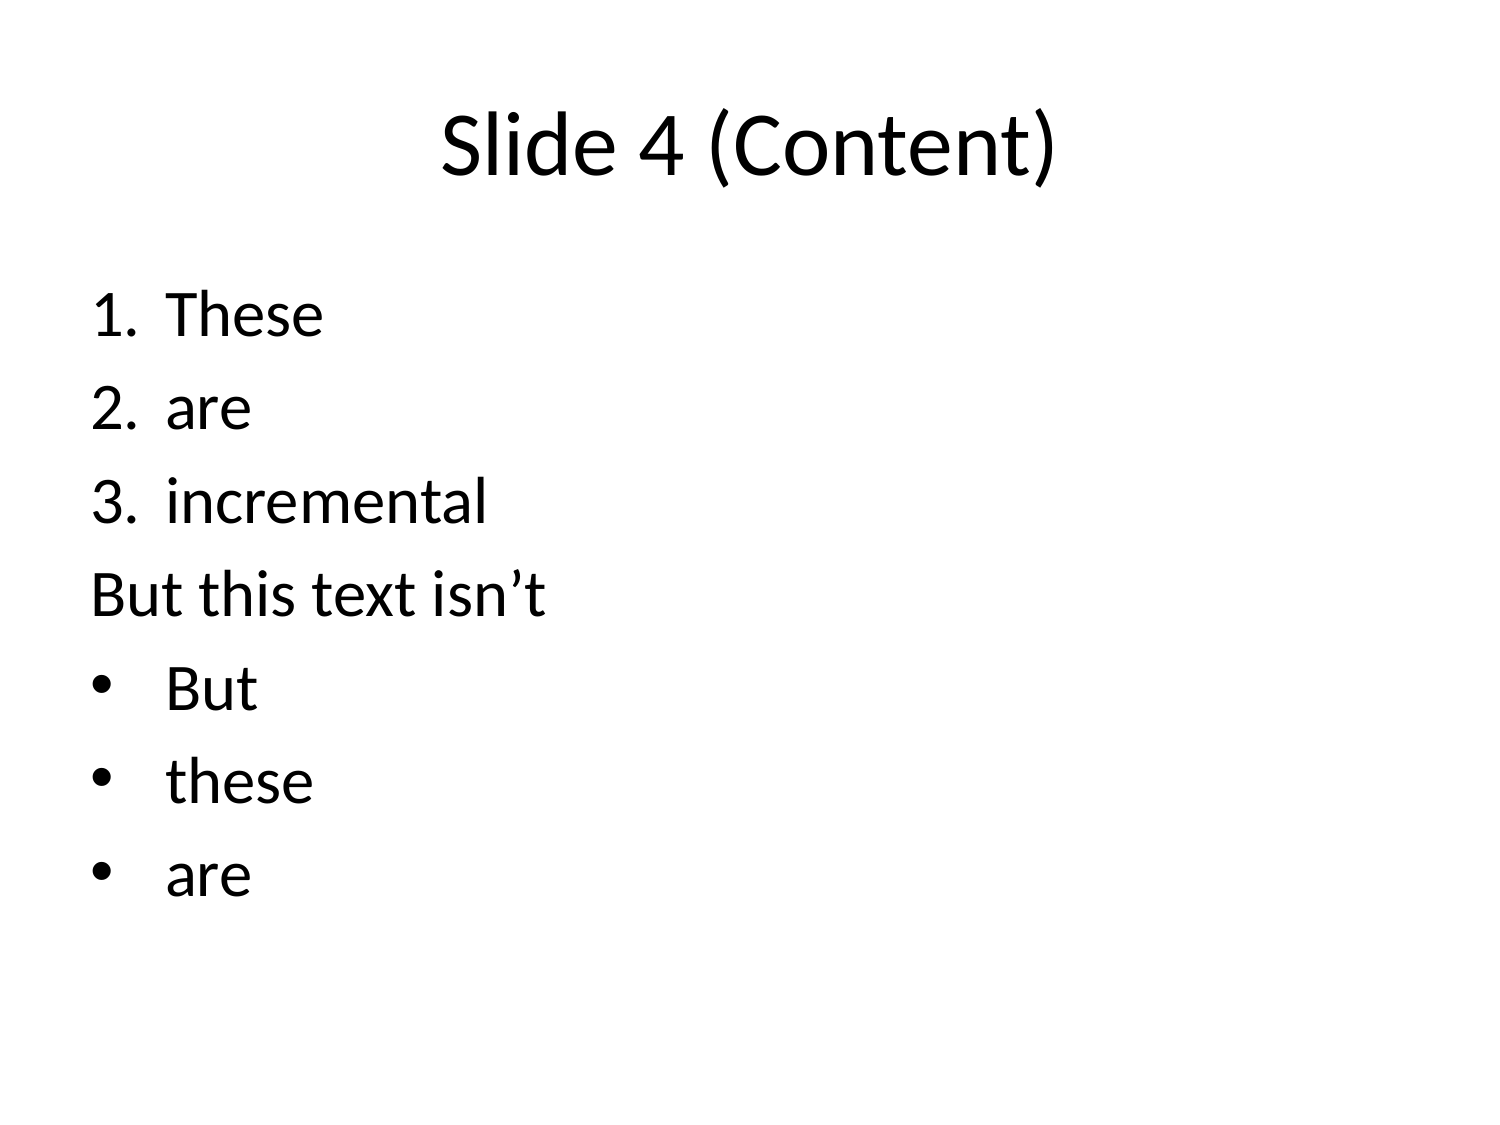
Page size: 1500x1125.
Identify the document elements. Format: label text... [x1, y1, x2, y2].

list These are incremental But this text isn’t But these are [75, 262, 1425, 1005]
title Slide 4 (Content) [75, 45, 1425, 233]
